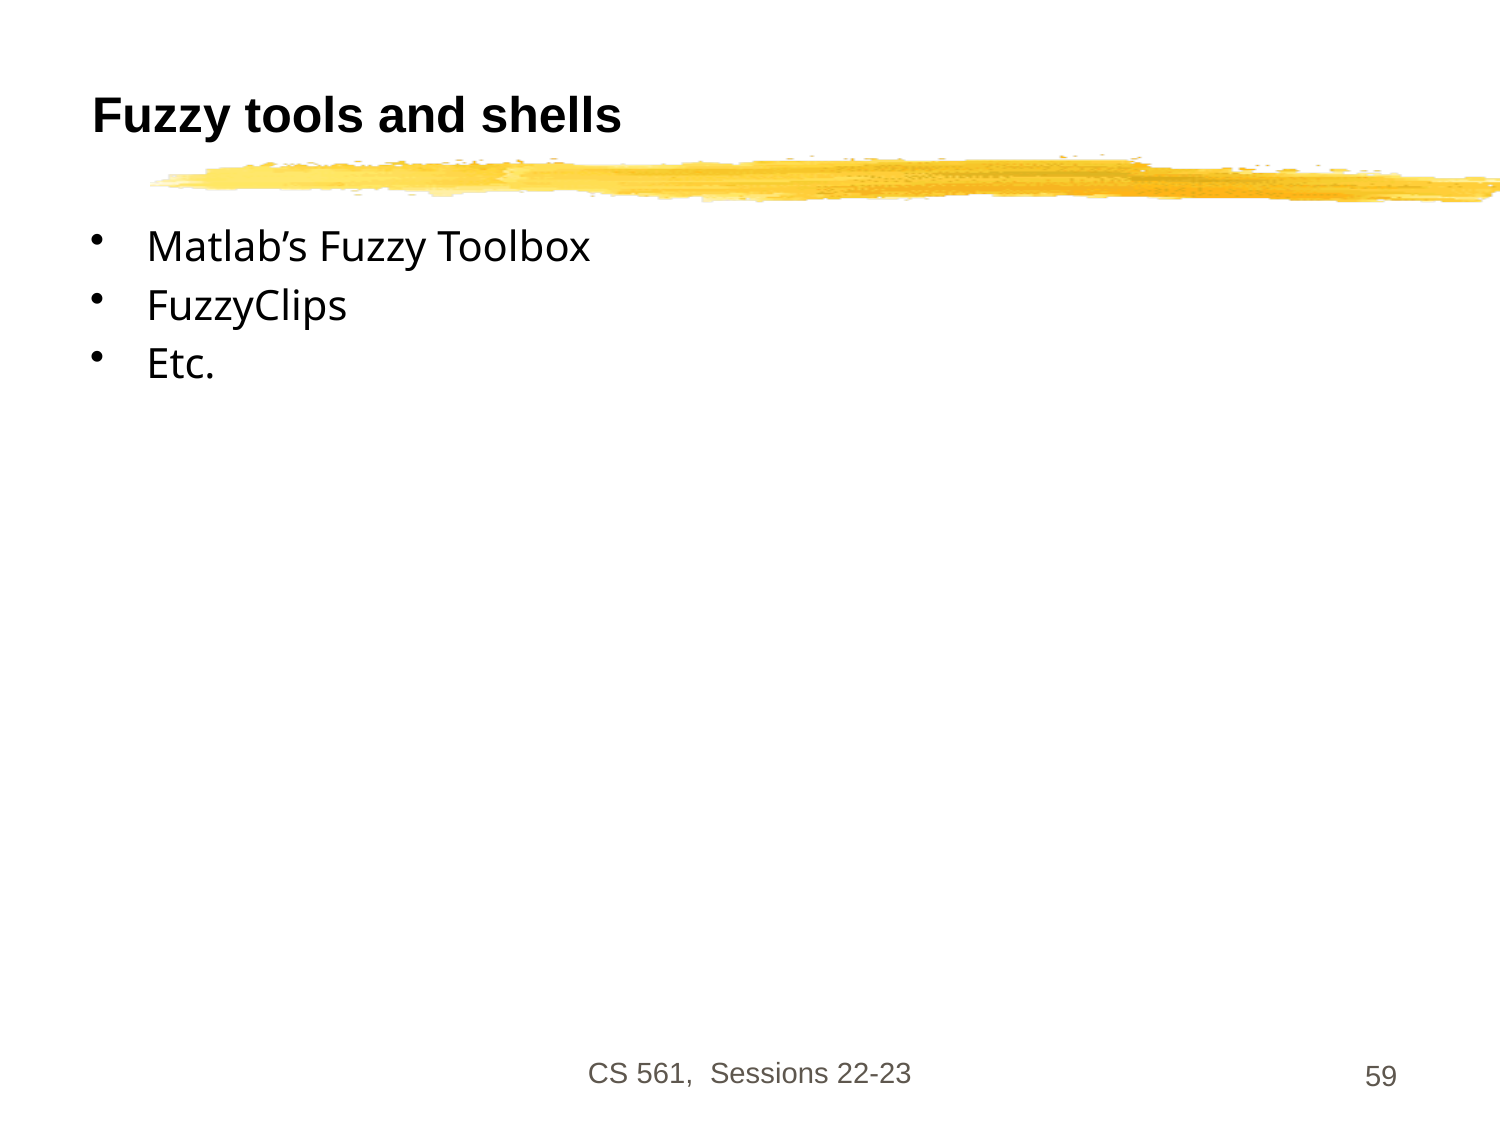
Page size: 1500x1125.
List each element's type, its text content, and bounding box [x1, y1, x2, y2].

title Fuzzy tools and shells [76, 37, 1415, 151]
footer CS 561, Sessions 22-23 [512, 1021, 988, 1098]
slide_number 59 [1099, 1024, 1413, 1101]
list Matlab’s Fuzzy Toolbox FuzzyClips Etc. [74, 212, 1417, 994]
picture [150, 149, 1500, 213]
